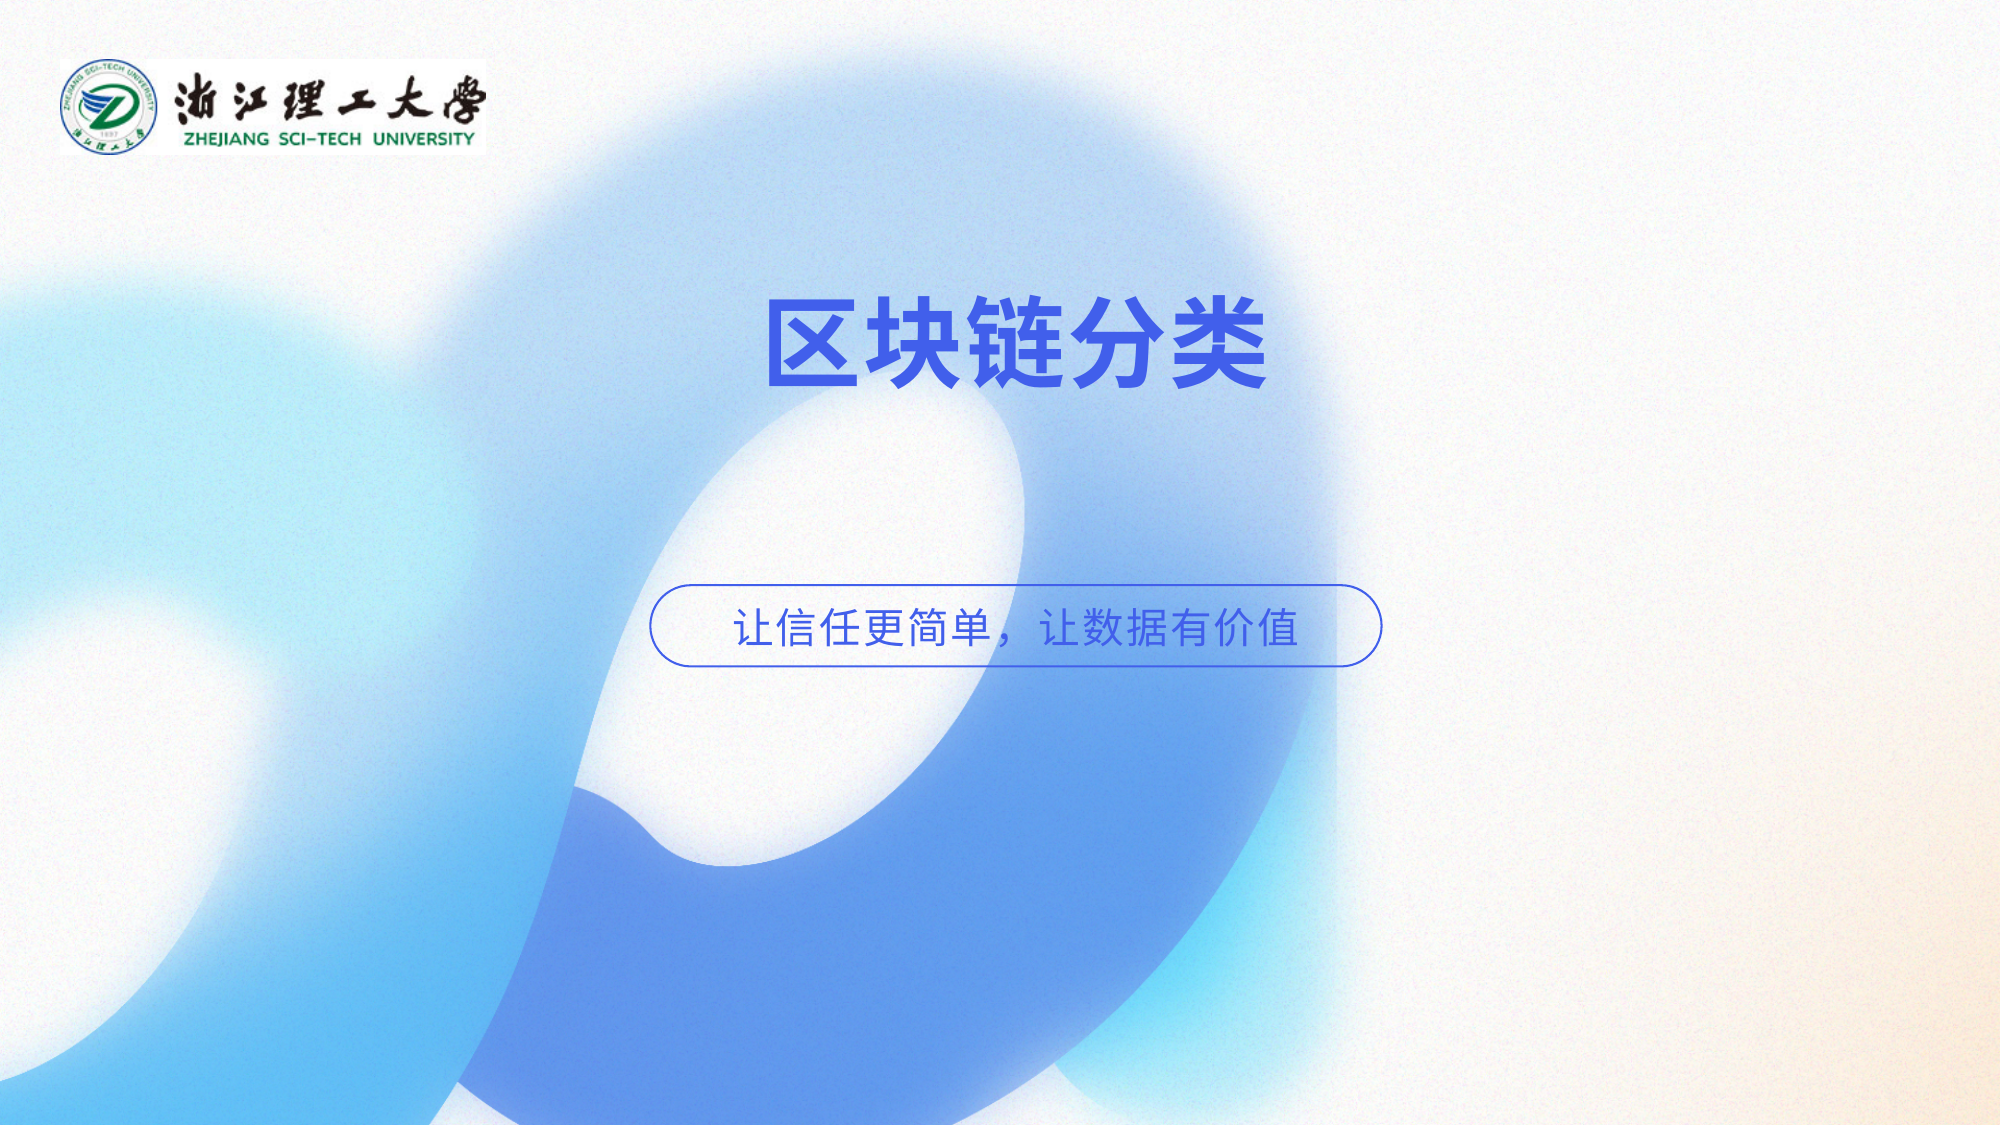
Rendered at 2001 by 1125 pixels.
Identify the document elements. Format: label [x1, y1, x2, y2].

picture [0, 0, 2000, 1125]
text_box [650, 261, 1382, 667]
